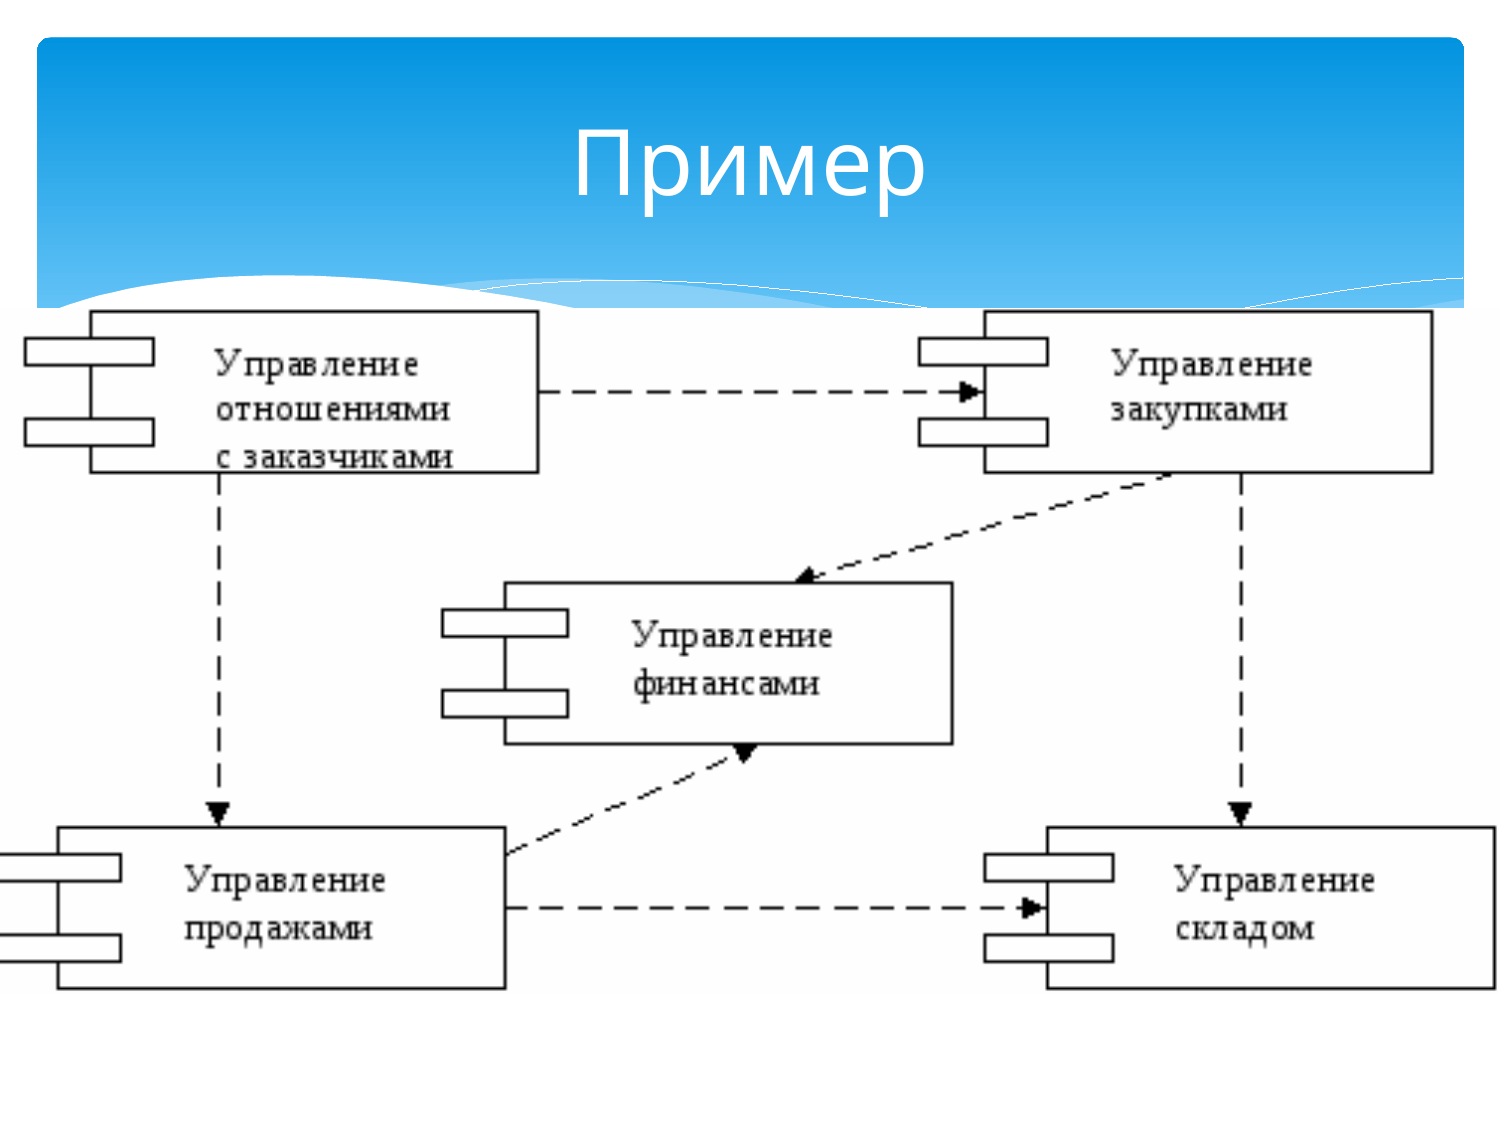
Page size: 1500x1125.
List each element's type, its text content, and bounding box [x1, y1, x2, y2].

picture [0, 308, 1500, 994]
title Пример [75, 55, 1425, 261]
